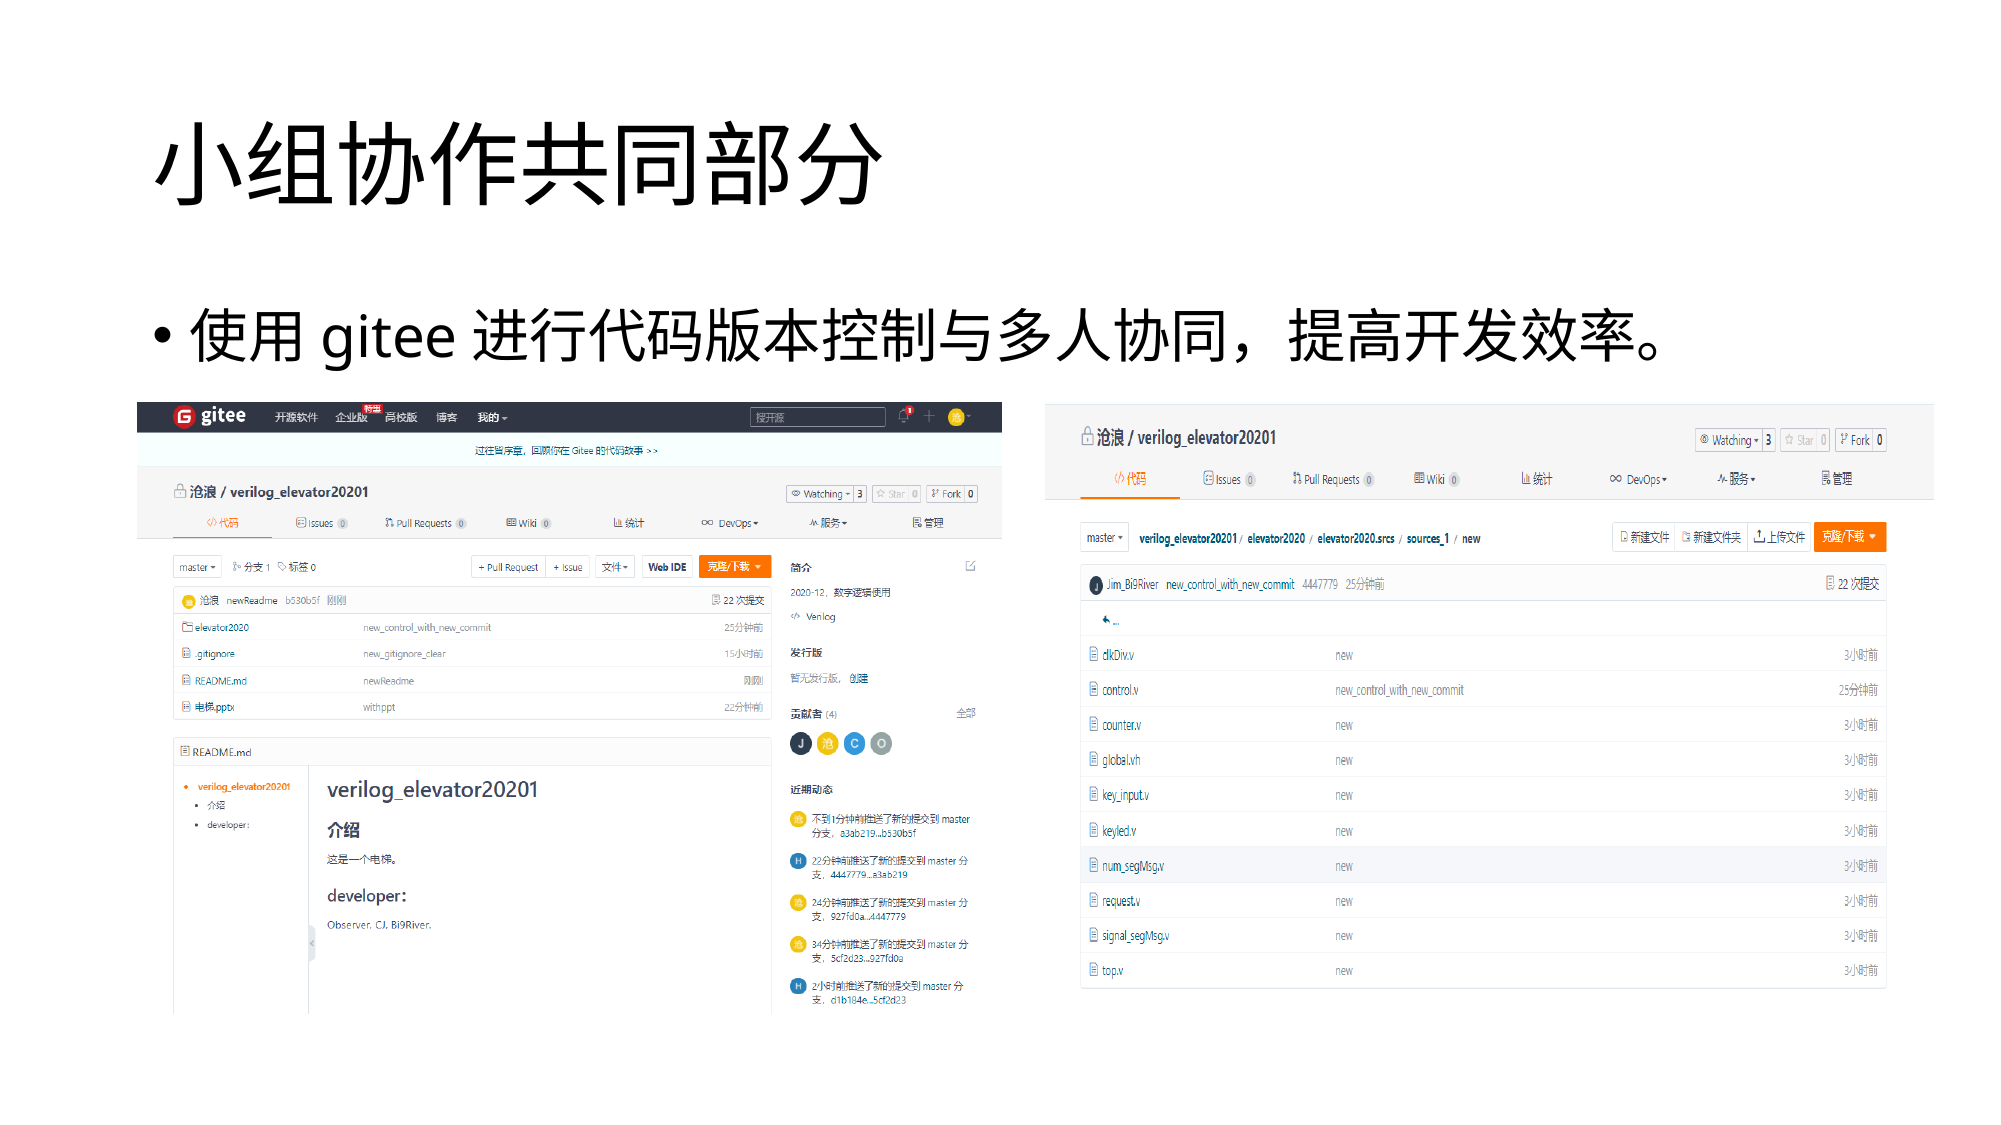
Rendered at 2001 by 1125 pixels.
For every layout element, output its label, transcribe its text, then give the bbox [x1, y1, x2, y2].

picture [137, 402, 1002, 1014]
picture [1045, 402, 1934, 1014]
title 小组协作共同部分 [137, 59, 1863, 278]
list 使用gitee进行代码版本控制与多人协同，提高开发效率。 [137, 299, 1863, 1014]
